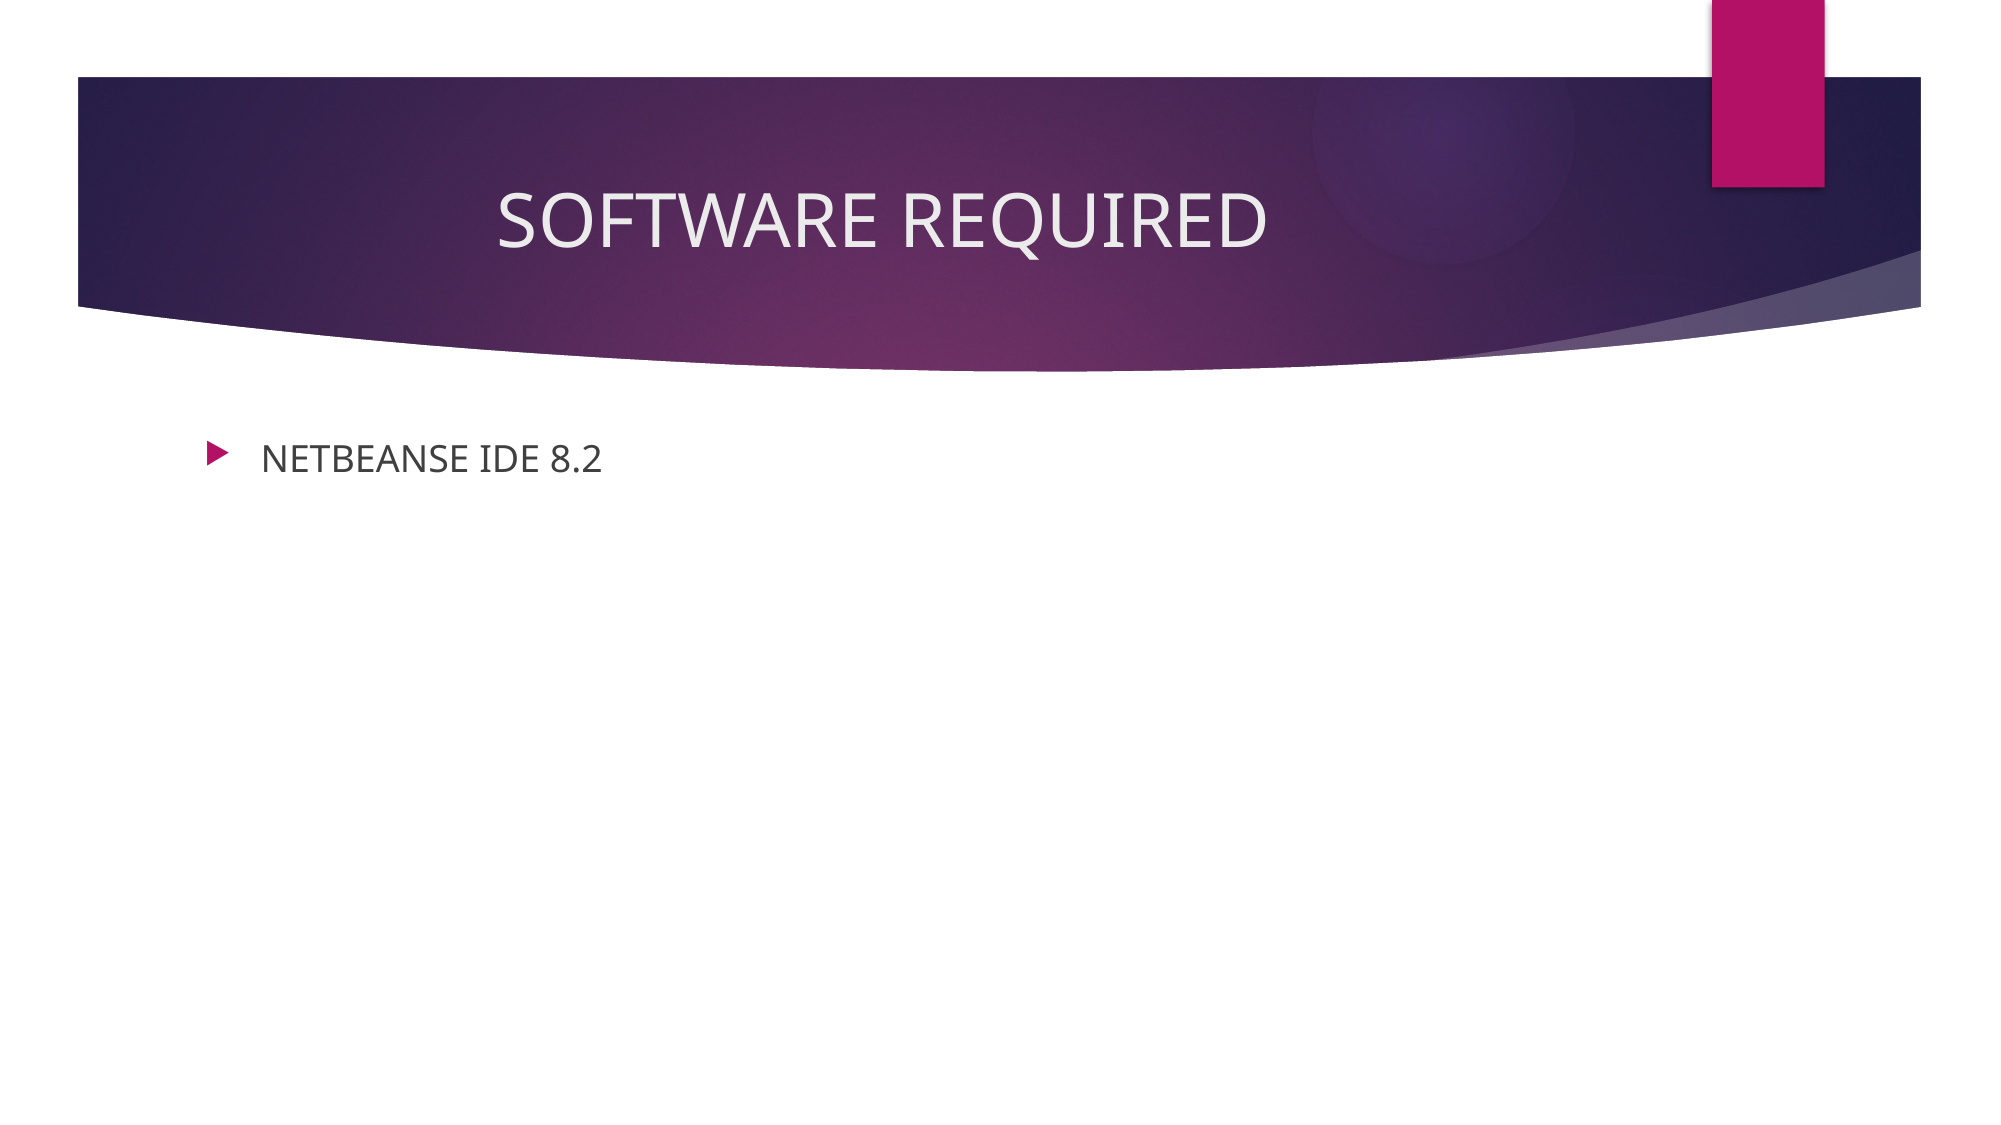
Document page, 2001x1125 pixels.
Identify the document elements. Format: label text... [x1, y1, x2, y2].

list NETBEANSE IDE 8.2 [189, 427, 1638, 988]
title SOFTWARE REQUIRED [189, 159, 1627, 276]
